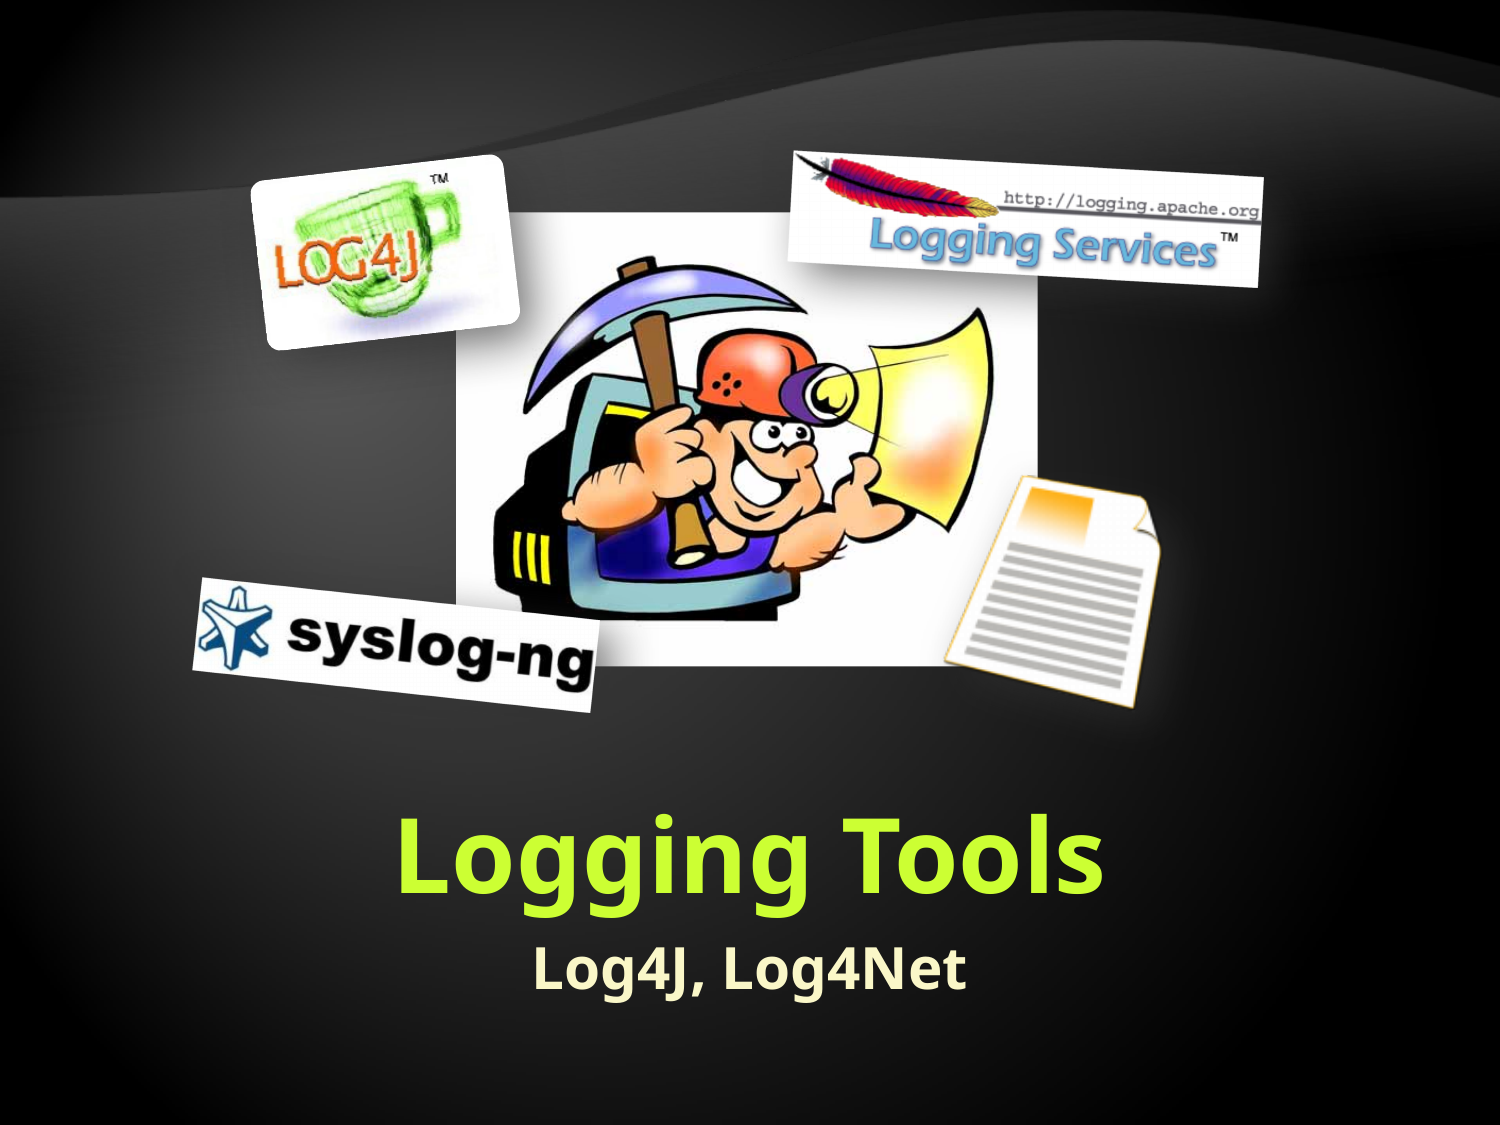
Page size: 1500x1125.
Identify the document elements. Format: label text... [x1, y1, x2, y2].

title Logging Tools [75, 800, 1425, 913]
picture [0, 0, 1500, 1125]
subtitle Log4J, Log4Net [75, 919, 1425, 1013]
